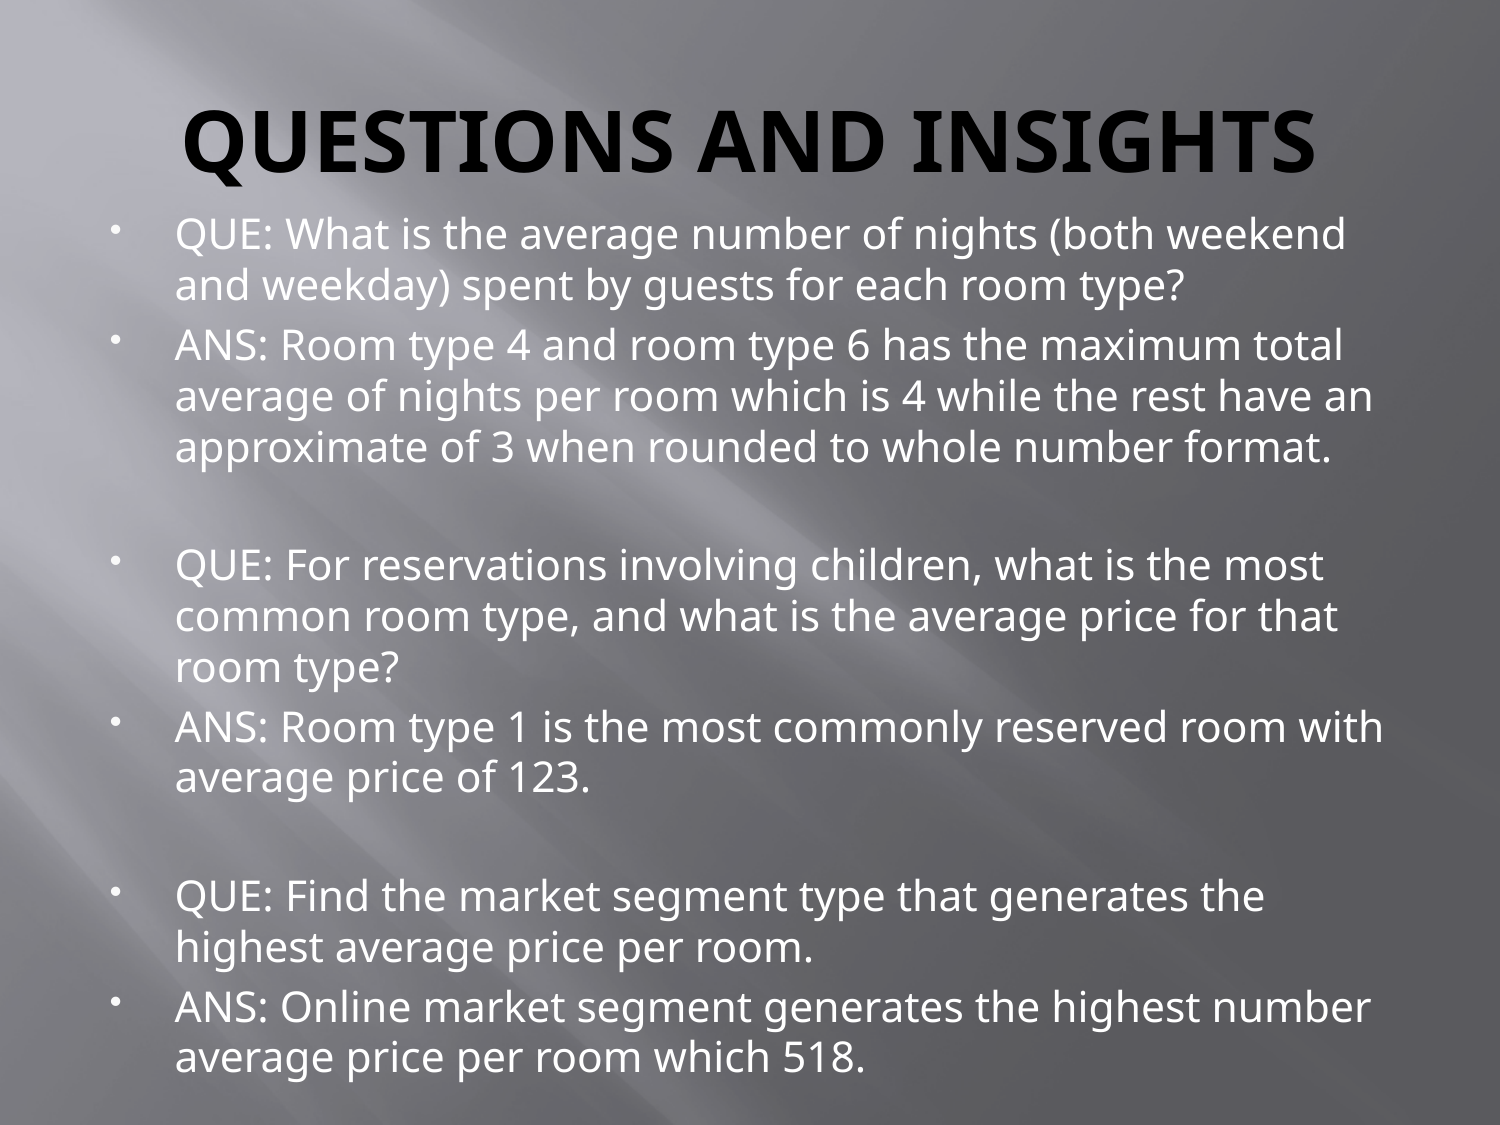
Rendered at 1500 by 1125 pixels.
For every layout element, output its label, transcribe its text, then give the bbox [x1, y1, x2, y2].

title QUESTIONS AND INSIGHTS [75, 45, 1425, 200]
list QUE: What is the average number of nights (both weekend and weekday) spent by guests for each room type? ANS: Room type 4 and room type 6 has the maximum total average of nights per room which is 4 while the rest have an approximate of 3 when rounded to whole number format. QUE: For reservations involving children, what is the most common room type, and what is the average price for that room type? ANS: Room type 1 is the most commonly reserved room with average price of 123. QUE: Find the market segment type that generates the highest average price per room. ANS: Online market segment generates the highest number average price per room which 518. [75, 200, 1425, 1100]
